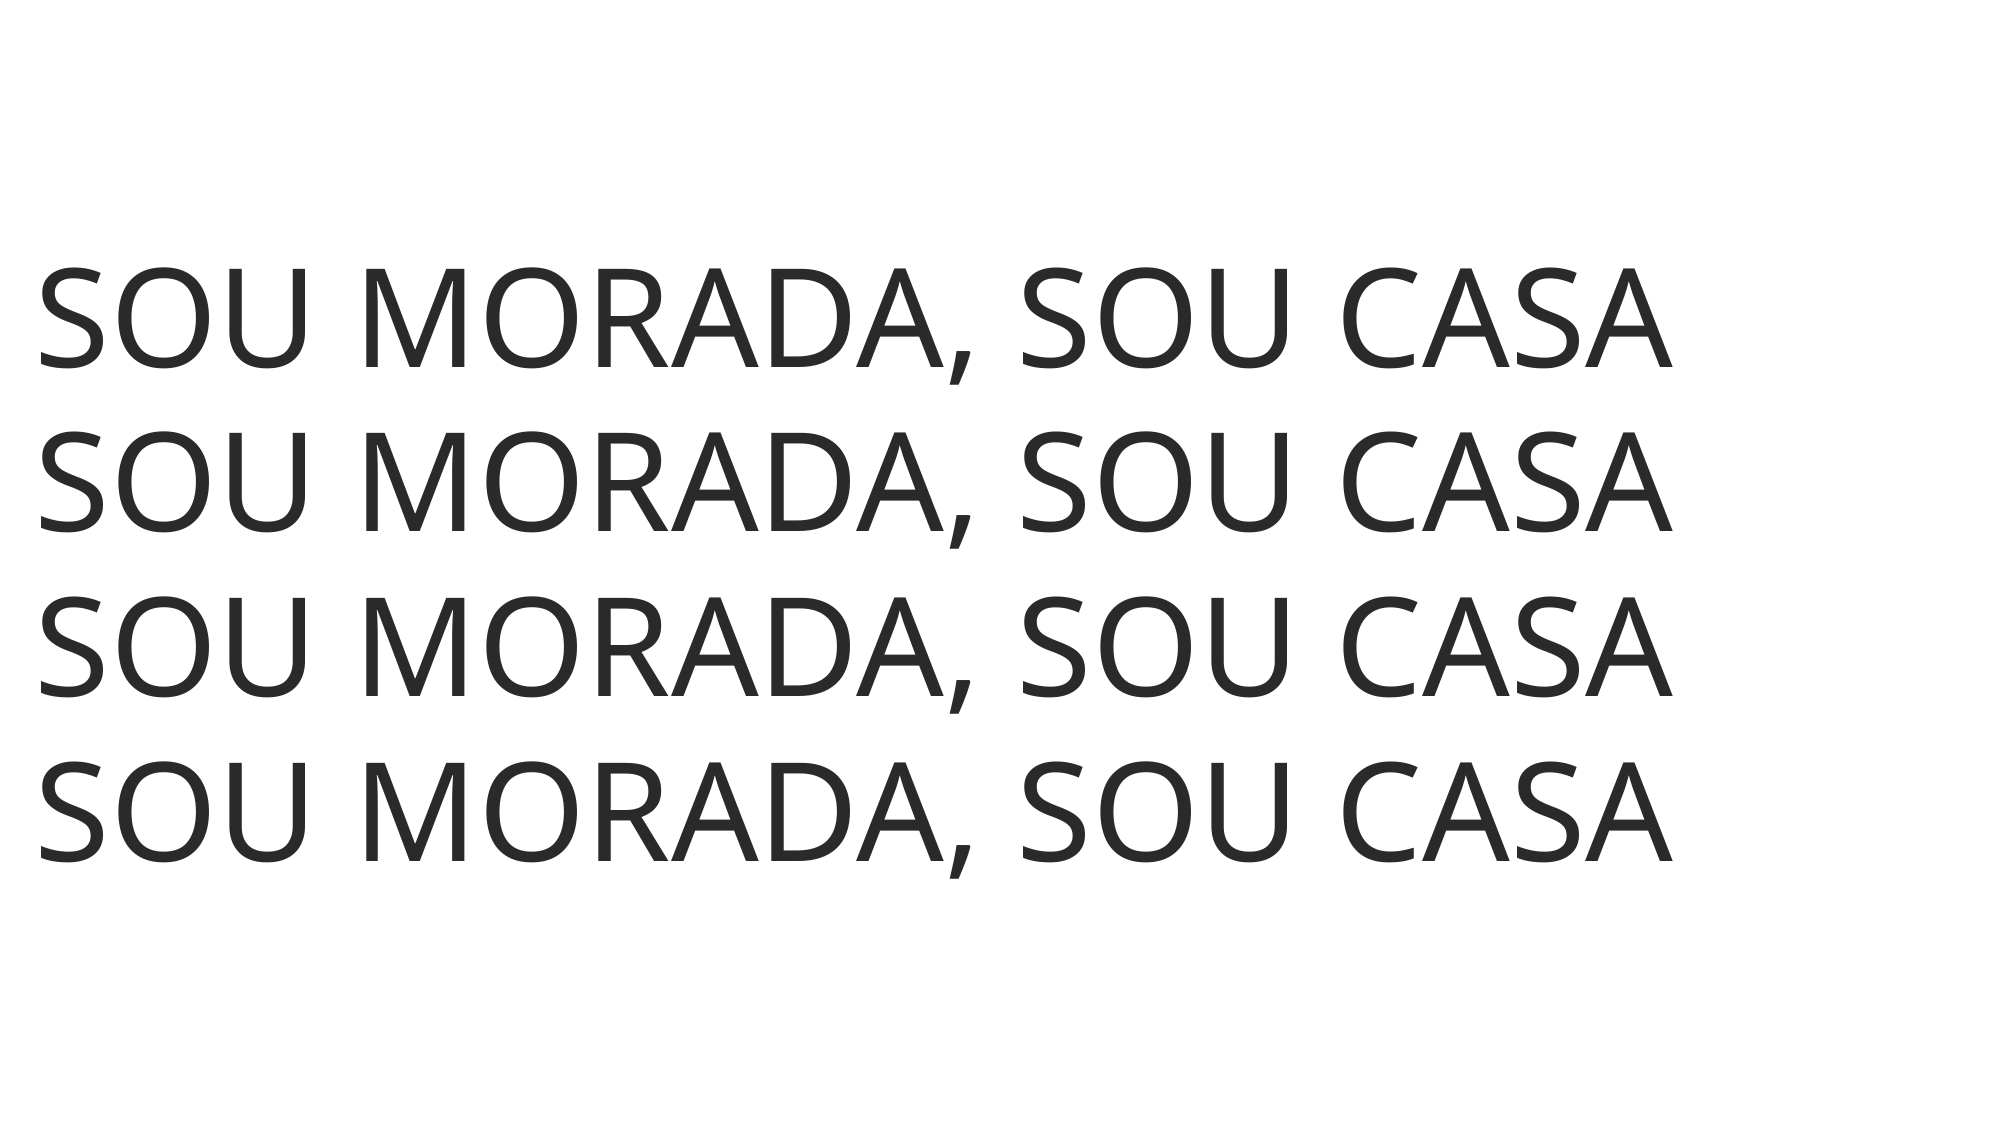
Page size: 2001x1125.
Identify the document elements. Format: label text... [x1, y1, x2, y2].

list SOU MORADA, SOU CASA SOU MORADA, SOU CASA SOU MORADA, SOU CASA SOU MORADA, SOU CASA [19, 222, 1981, 1068]
